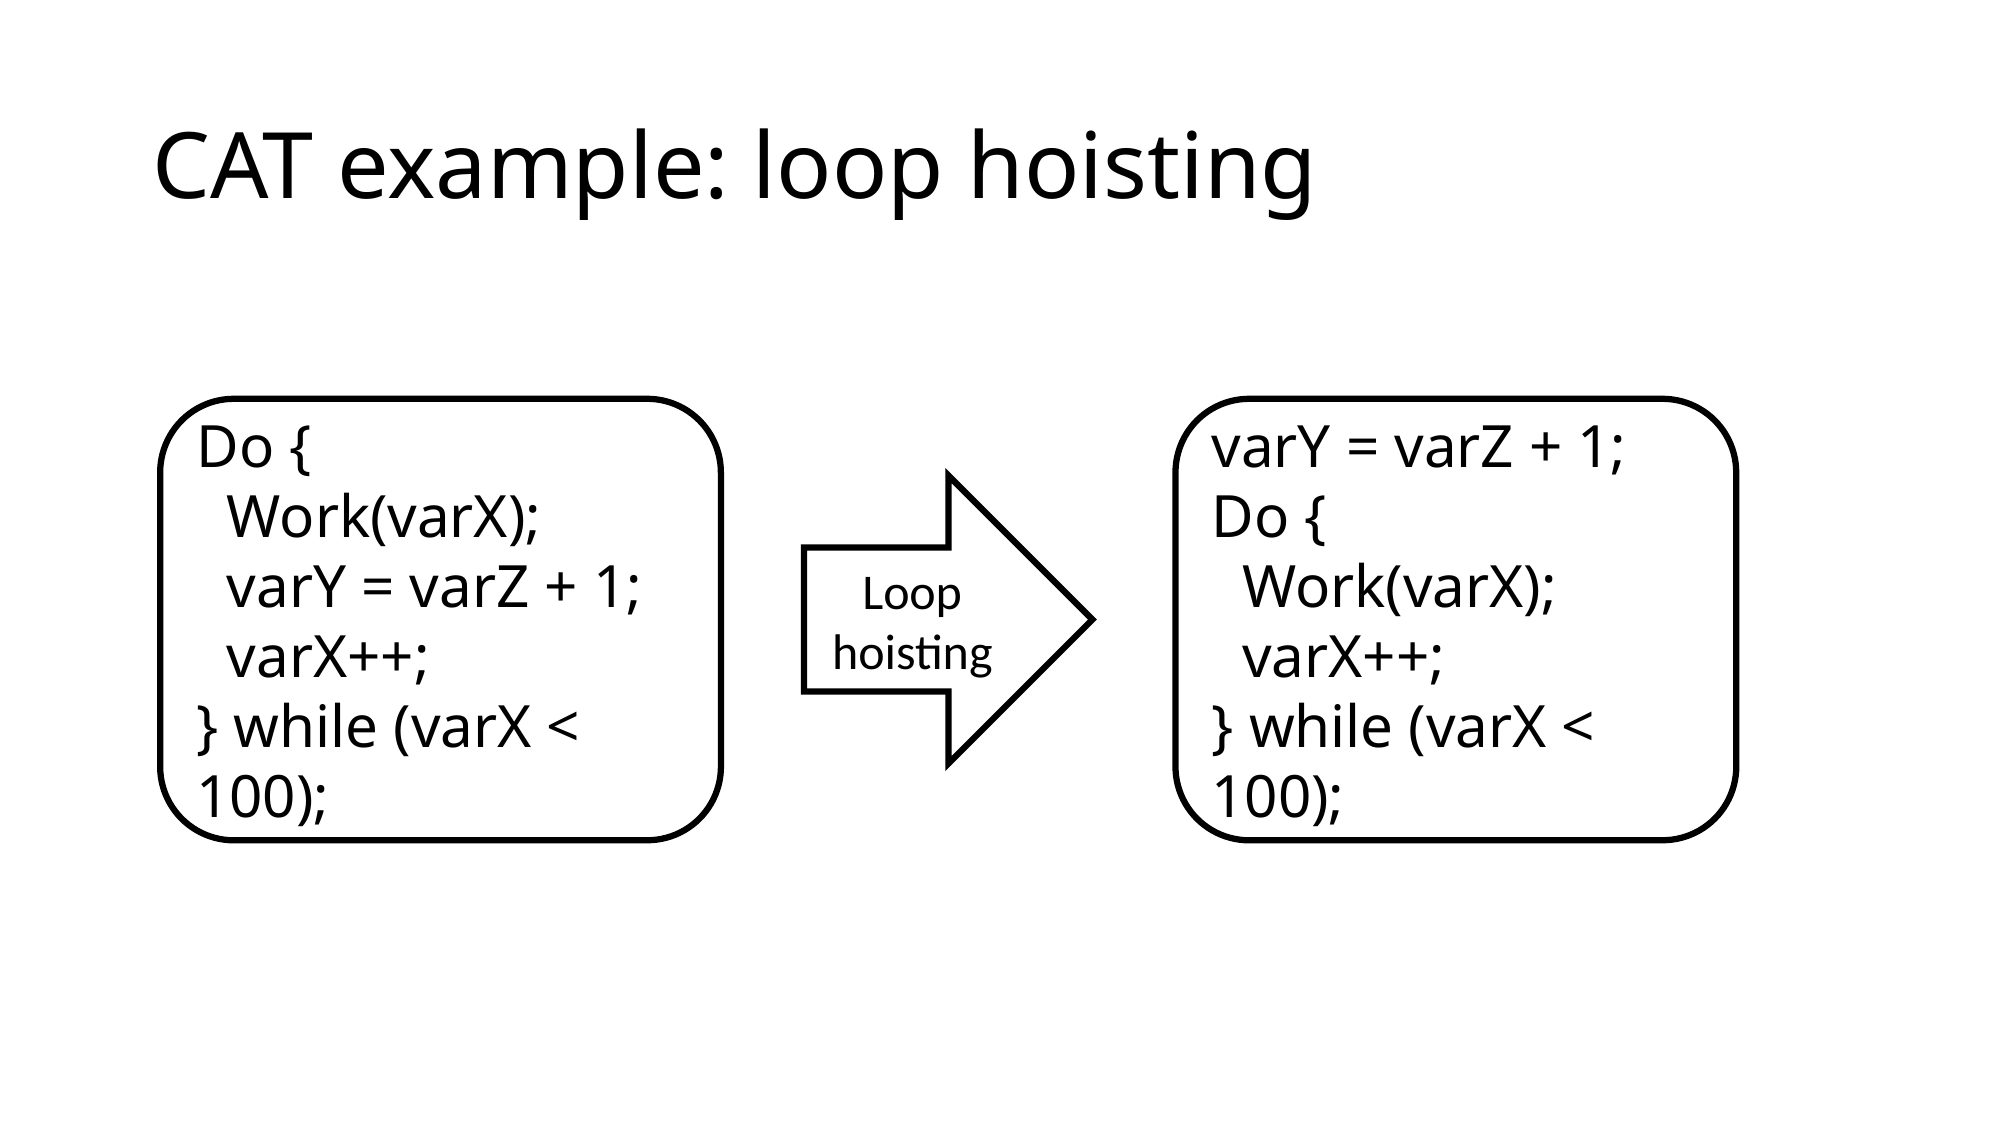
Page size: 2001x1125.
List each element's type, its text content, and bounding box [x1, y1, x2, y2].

text_box Loop hoisting [803, 473, 1094, 767]
title CAT example: loop hoisting [137, 59, 1863, 278]
text_box Do { Work(varX); varY = varZ + 1; varX++; } while (varX < 100); [159, 397, 722, 842]
text_box varY = varZ + 1; Do { Work(varX); varX++; } while (varX < 100); [1174, 397, 1738, 842]
